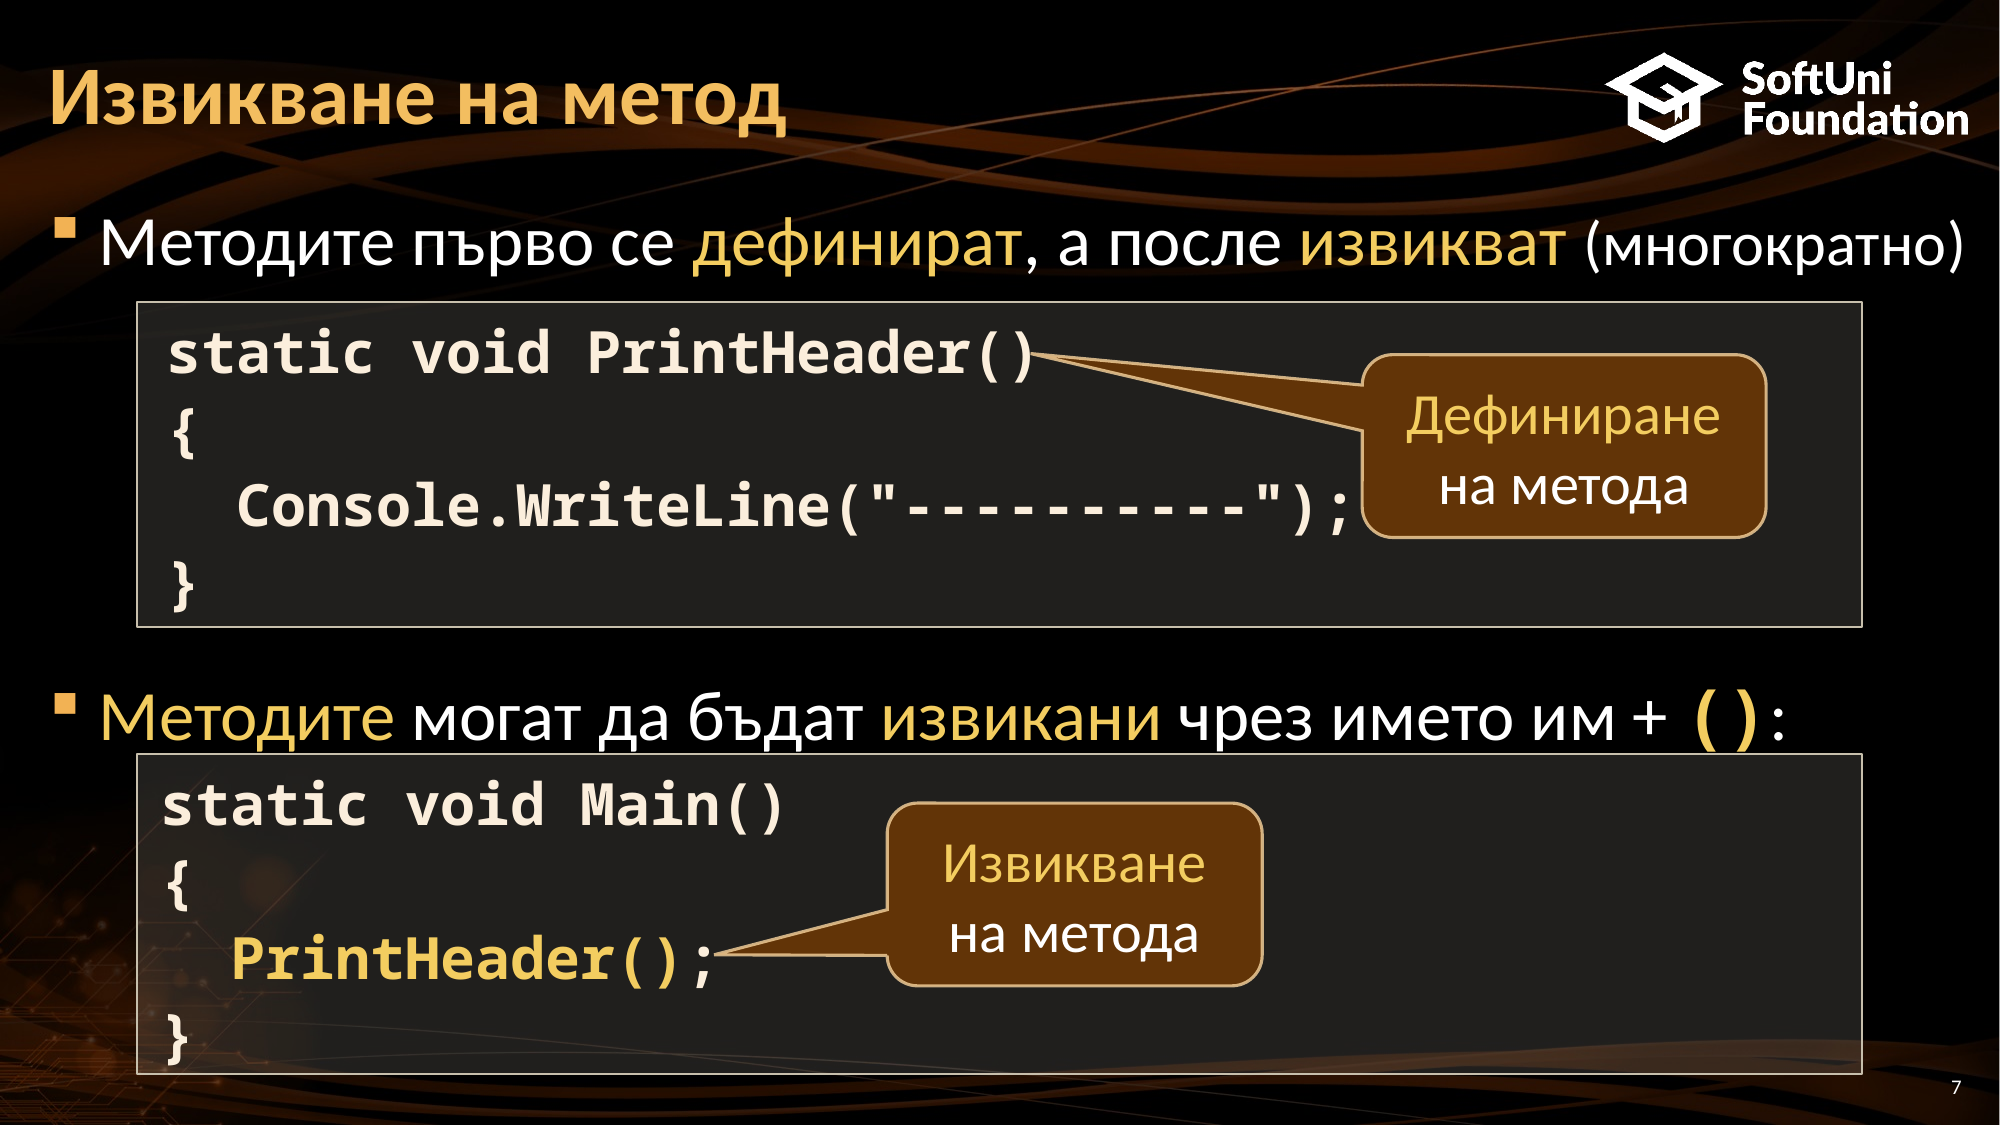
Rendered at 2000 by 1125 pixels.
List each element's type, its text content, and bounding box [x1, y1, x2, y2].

text_box static void PrintHeader() { Console.WriteLine("----------"); } [137, 301, 1863, 628]
slide_number 7 [1897, 1070, 1968, 1103]
text_box Дефиниране на метода [1030, 352, 1768, 539]
text_box Извикване на метода [713, 801, 1264, 987]
title Извикване на метод [30, 6, 1602, 189]
picture [0, 0, 2000, 1125]
text_box static void Main() { PrintHeader(); } [136, 754, 1862, 1074]
list Методите първо се дефинират, а после извикват (многократно) Методите могат да бъдат извикани чрез името им + (): [31, 188, 2000, 1103]
